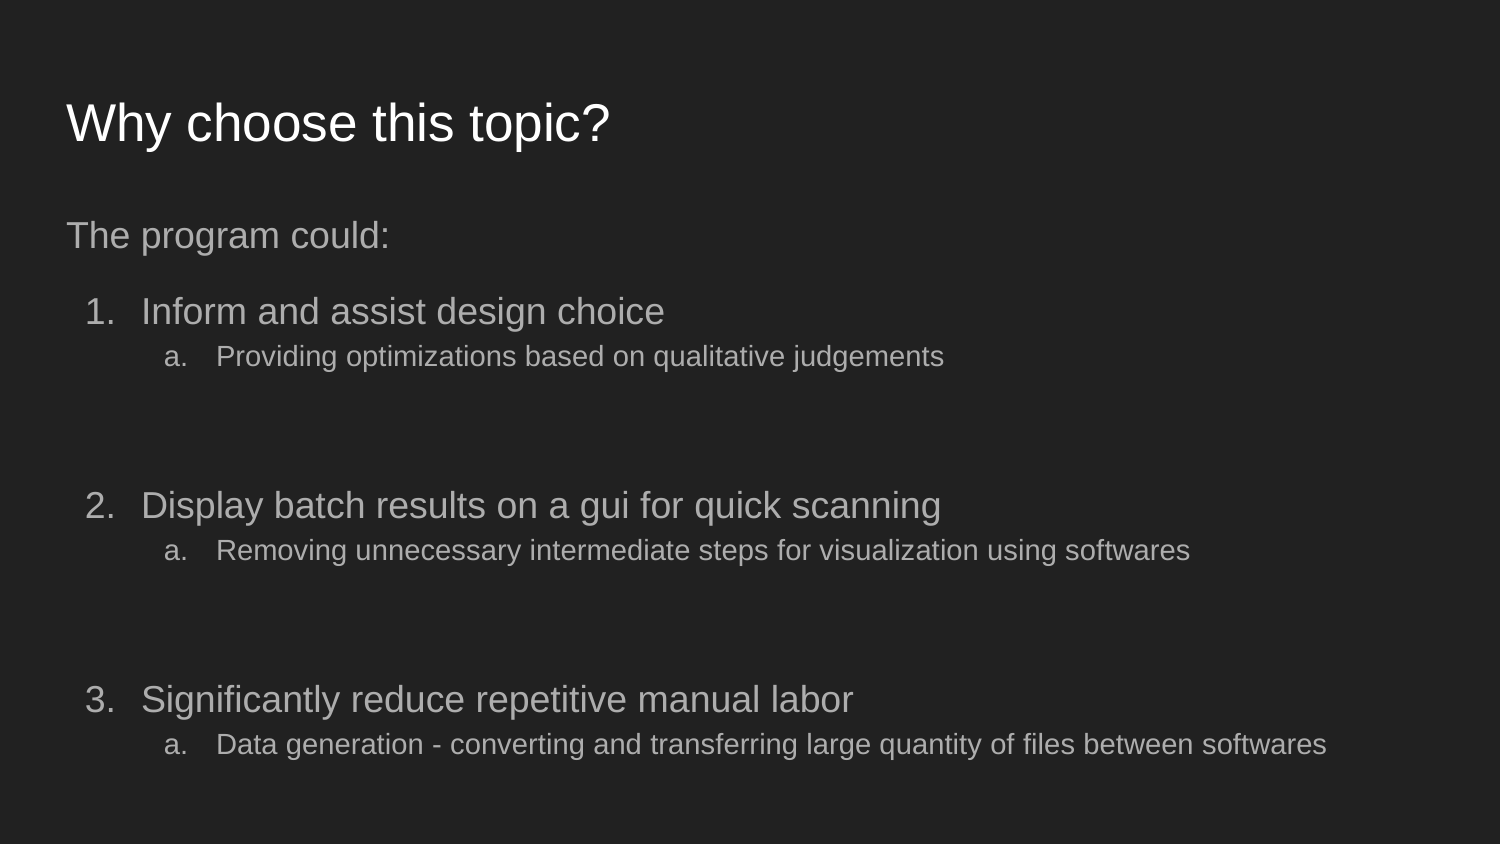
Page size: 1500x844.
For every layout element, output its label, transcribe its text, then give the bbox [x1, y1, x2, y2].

list The program could: Inform and assist design choice Providing optimizations based on qualitative judgements Display batch results on a gui for quick scanning Removing unnecessary intermediate steps for visualization using softwares Significantly reduce repetitive manual labor Data generation - converting and transferring large quantity of files between softwares [51, 189, 1449, 798]
title Why choose this topic? [51, 72, 1449, 167]
